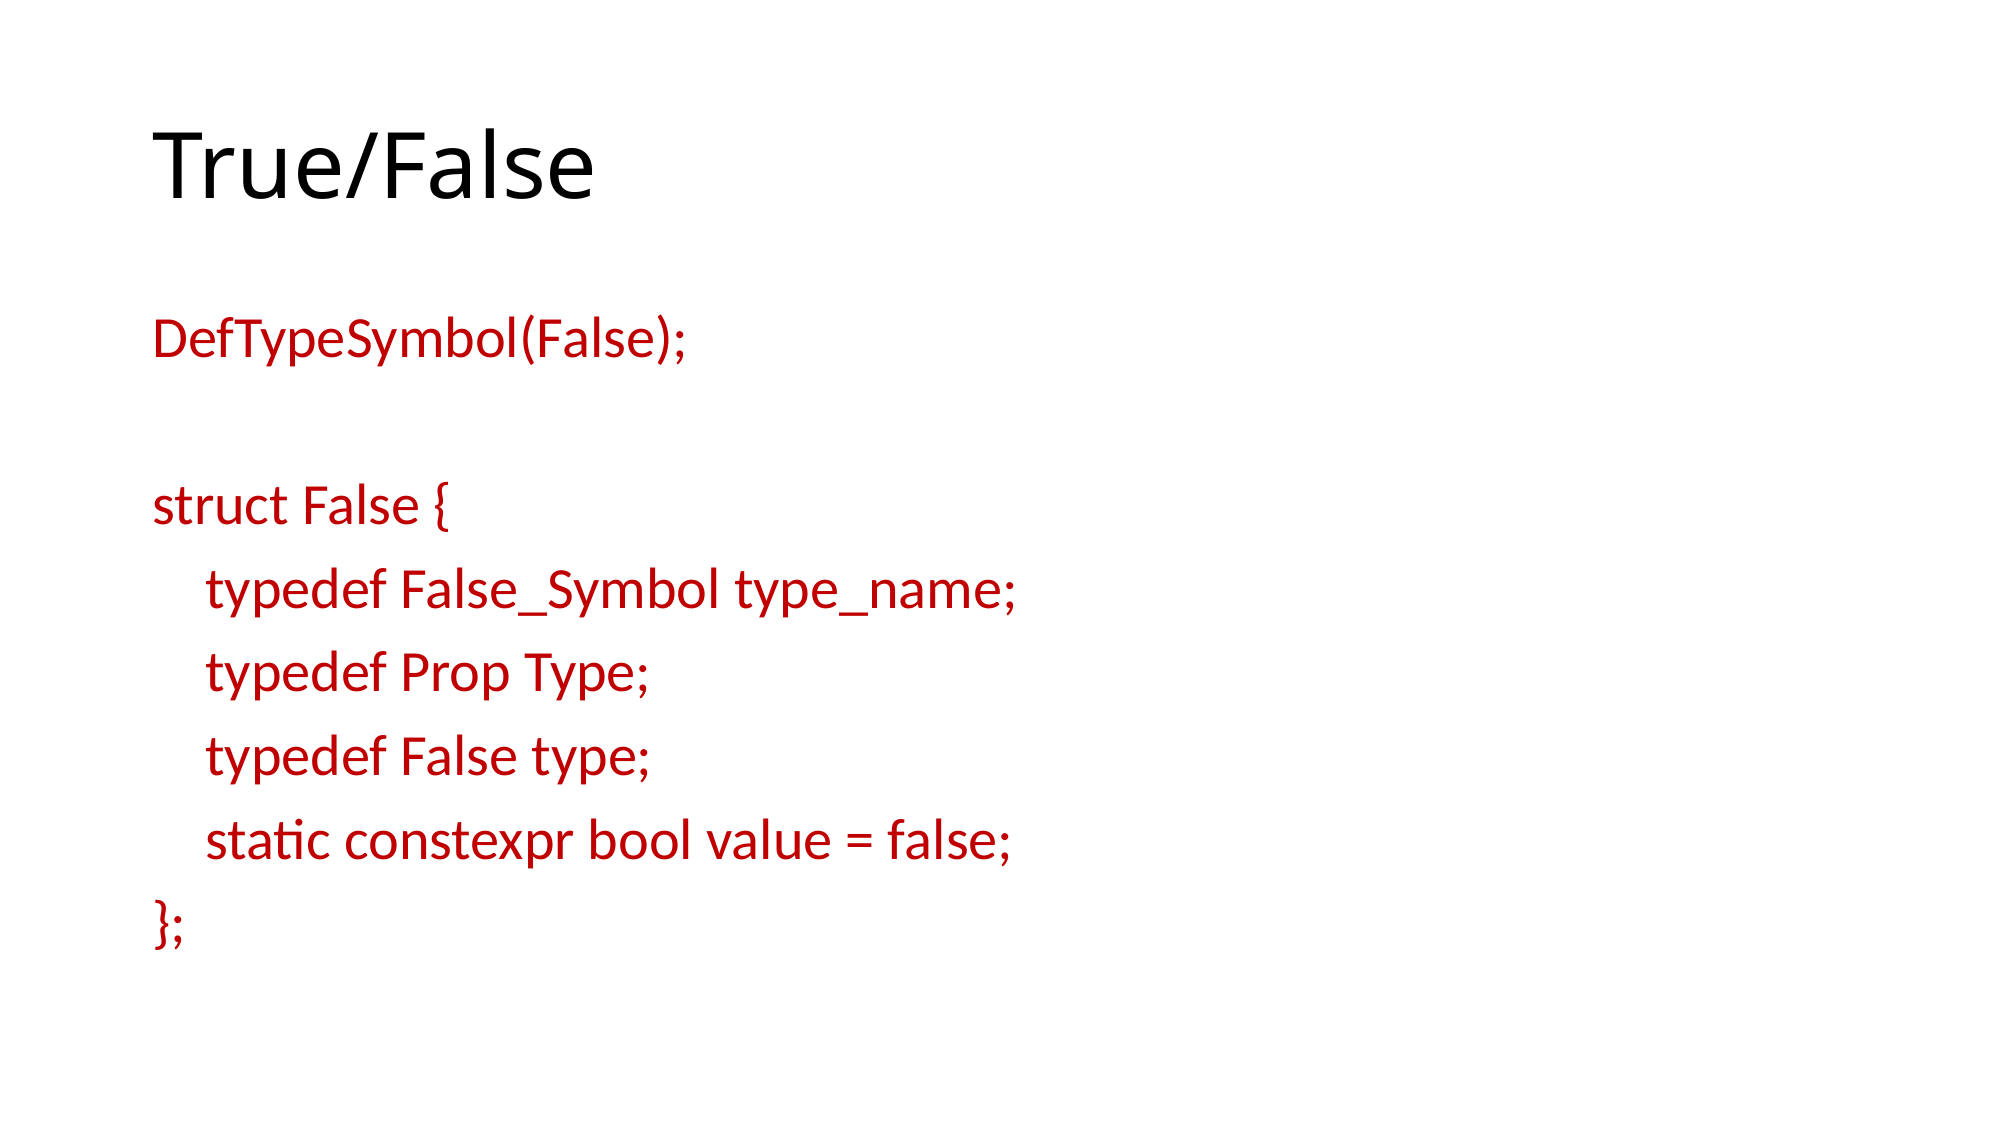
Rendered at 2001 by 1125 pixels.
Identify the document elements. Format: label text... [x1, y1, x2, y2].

list DefTypeSymbol(False); struct False { typedef False_Symbol type_name; typedef Prop Type; typedef False type; static constexpr bool value = false; }; [137, 299, 1863, 1014]
title True/False [137, 59, 1863, 278]
